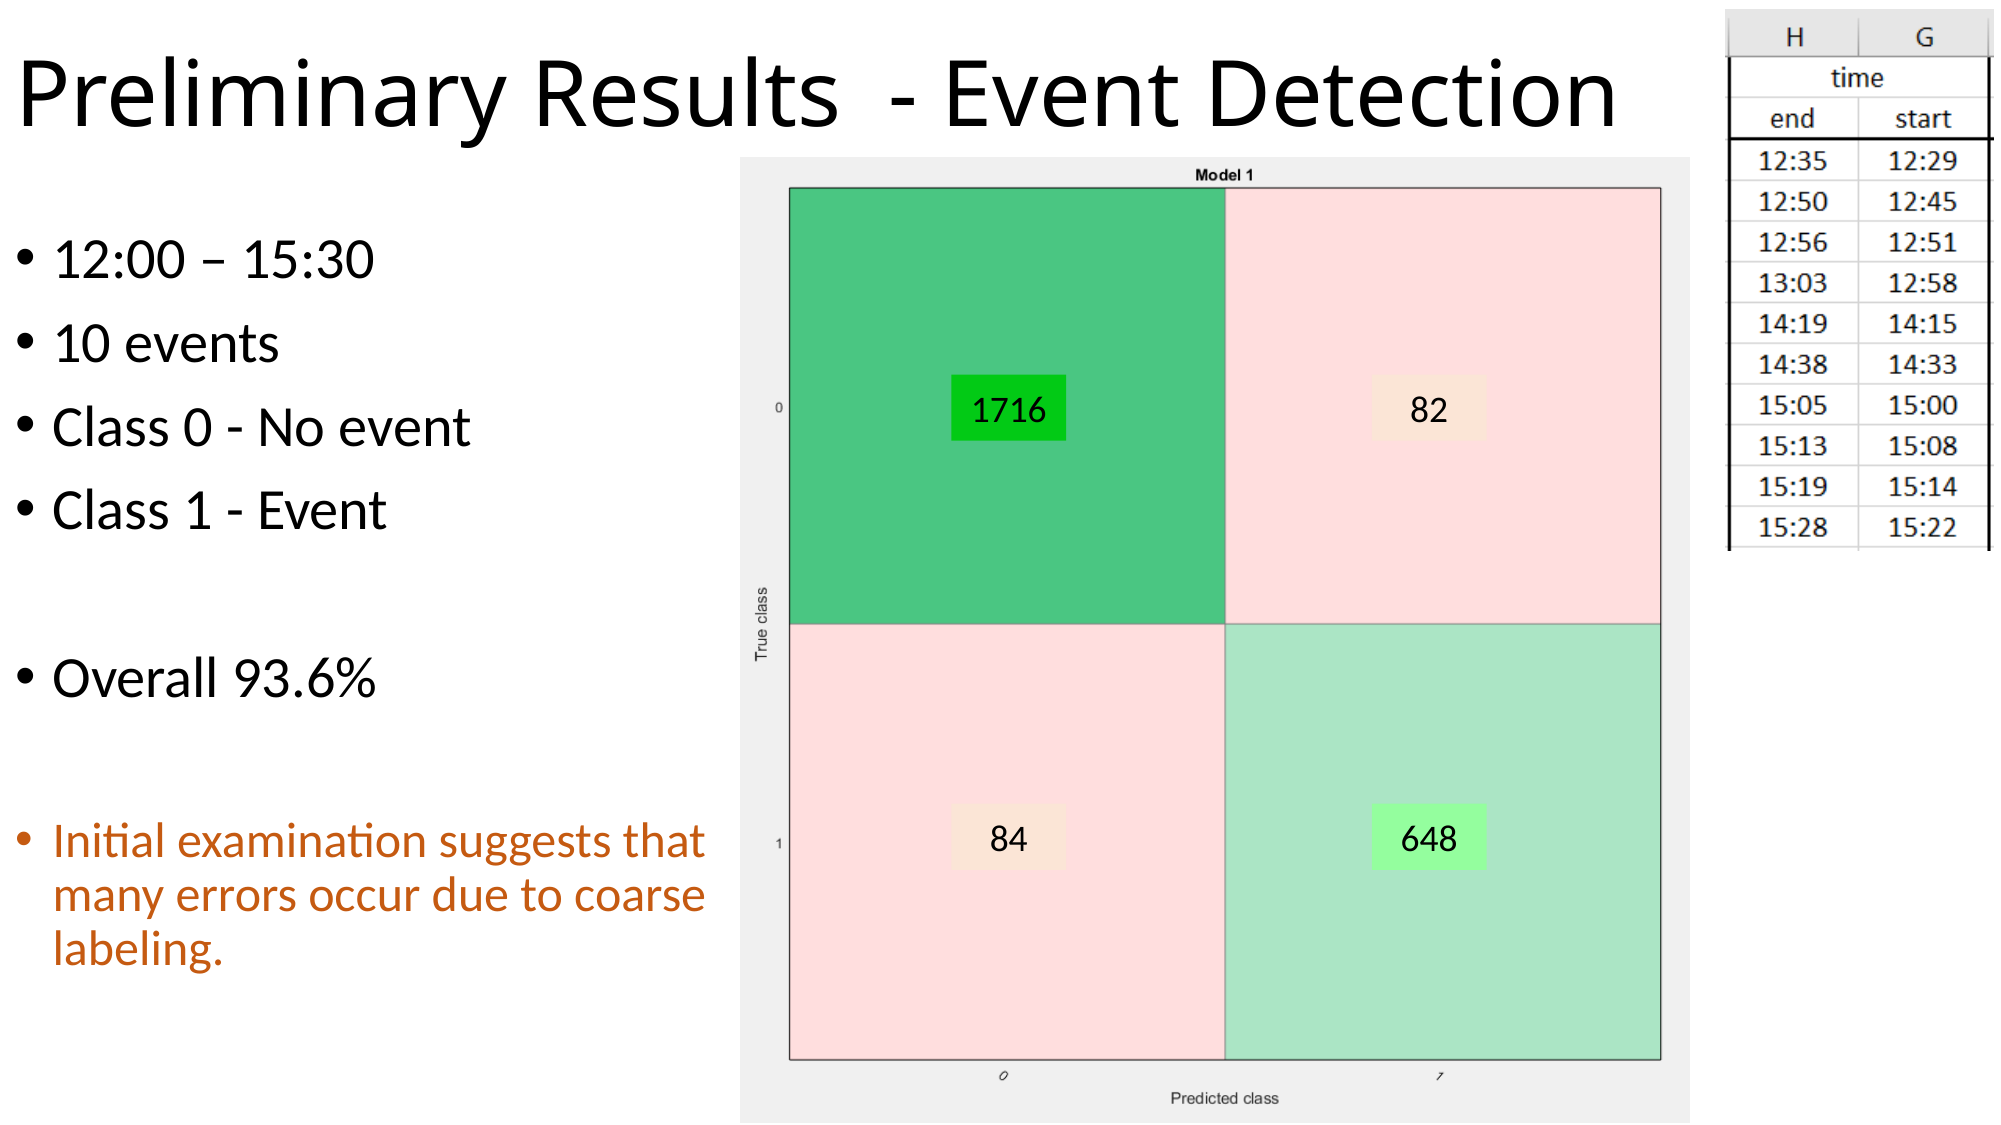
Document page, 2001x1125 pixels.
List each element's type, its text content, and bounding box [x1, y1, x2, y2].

text_box Preliminary Results - Event Detection [0, 0, 1725, 206]
picture [740, 157, 1690, 1123]
list 12:00 – 15:30 10 events Class 0 - No event Class 1 - Event Overall 93.6% Initial examination suggests that many errors occur due to coarse labeling. [0, 220, 741, 1125]
picture [1724, 9, 1994, 551]
